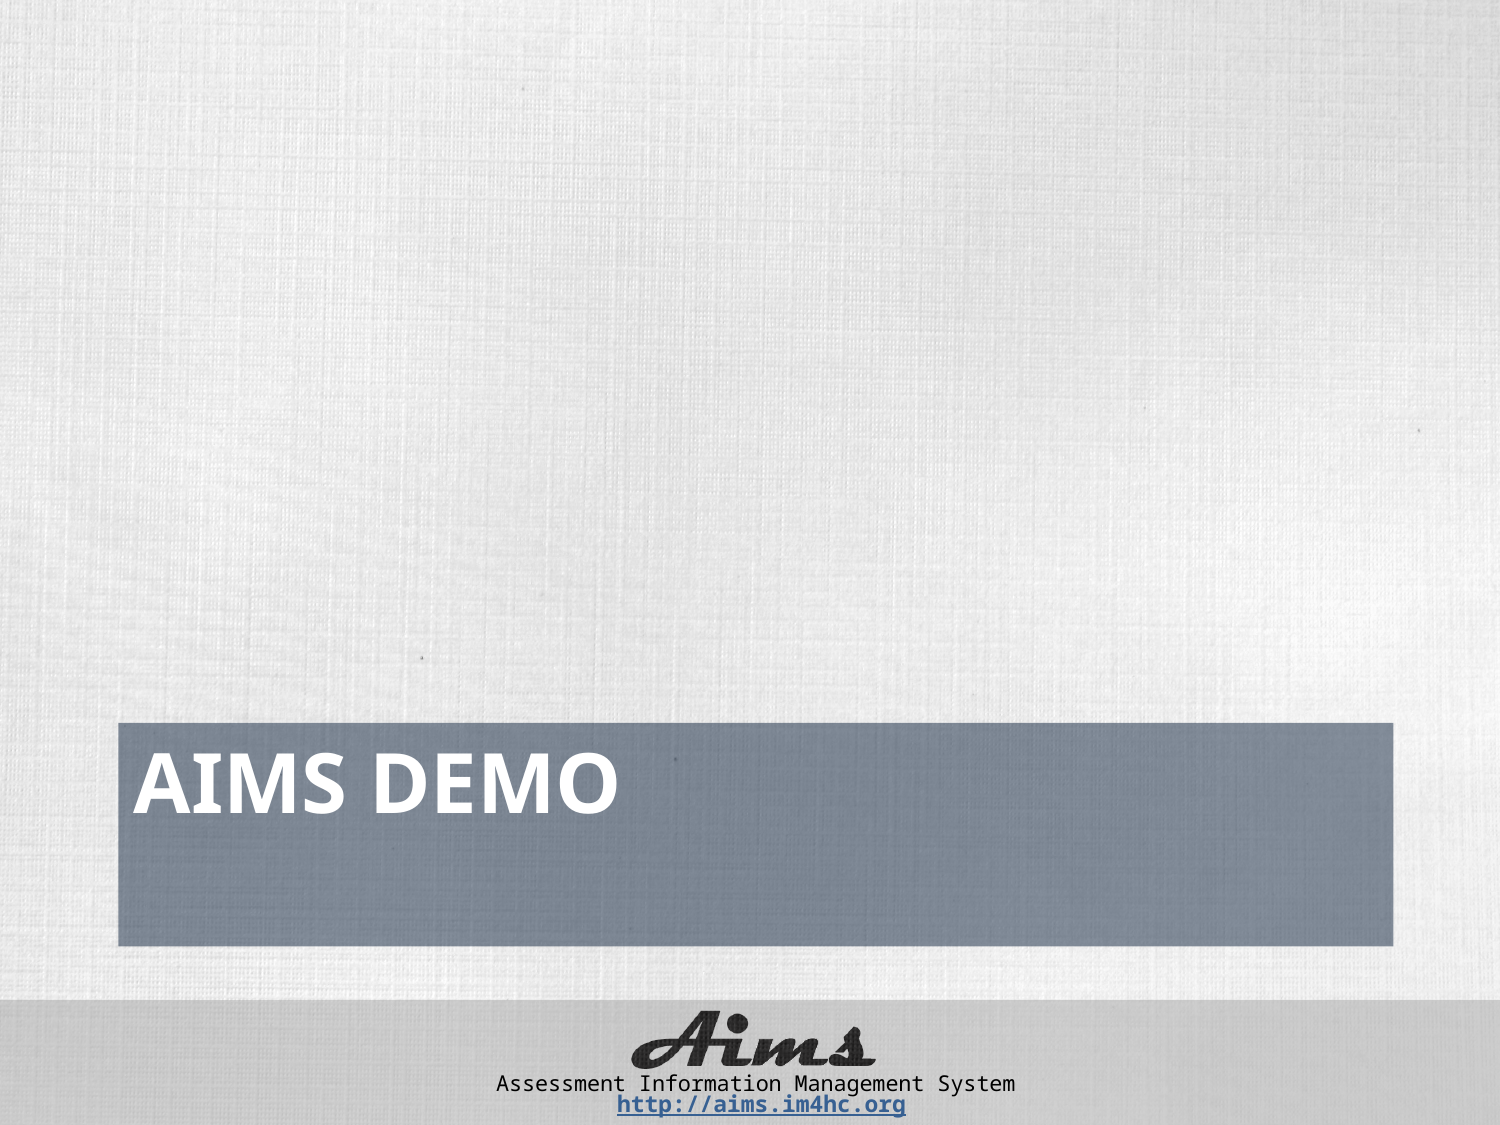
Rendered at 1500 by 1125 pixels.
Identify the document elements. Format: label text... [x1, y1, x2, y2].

title AIMS DEMO [118, 722, 1394, 947]
picture [631, 1010, 876, 1069]
picture [0, 0, 1500, 999]
